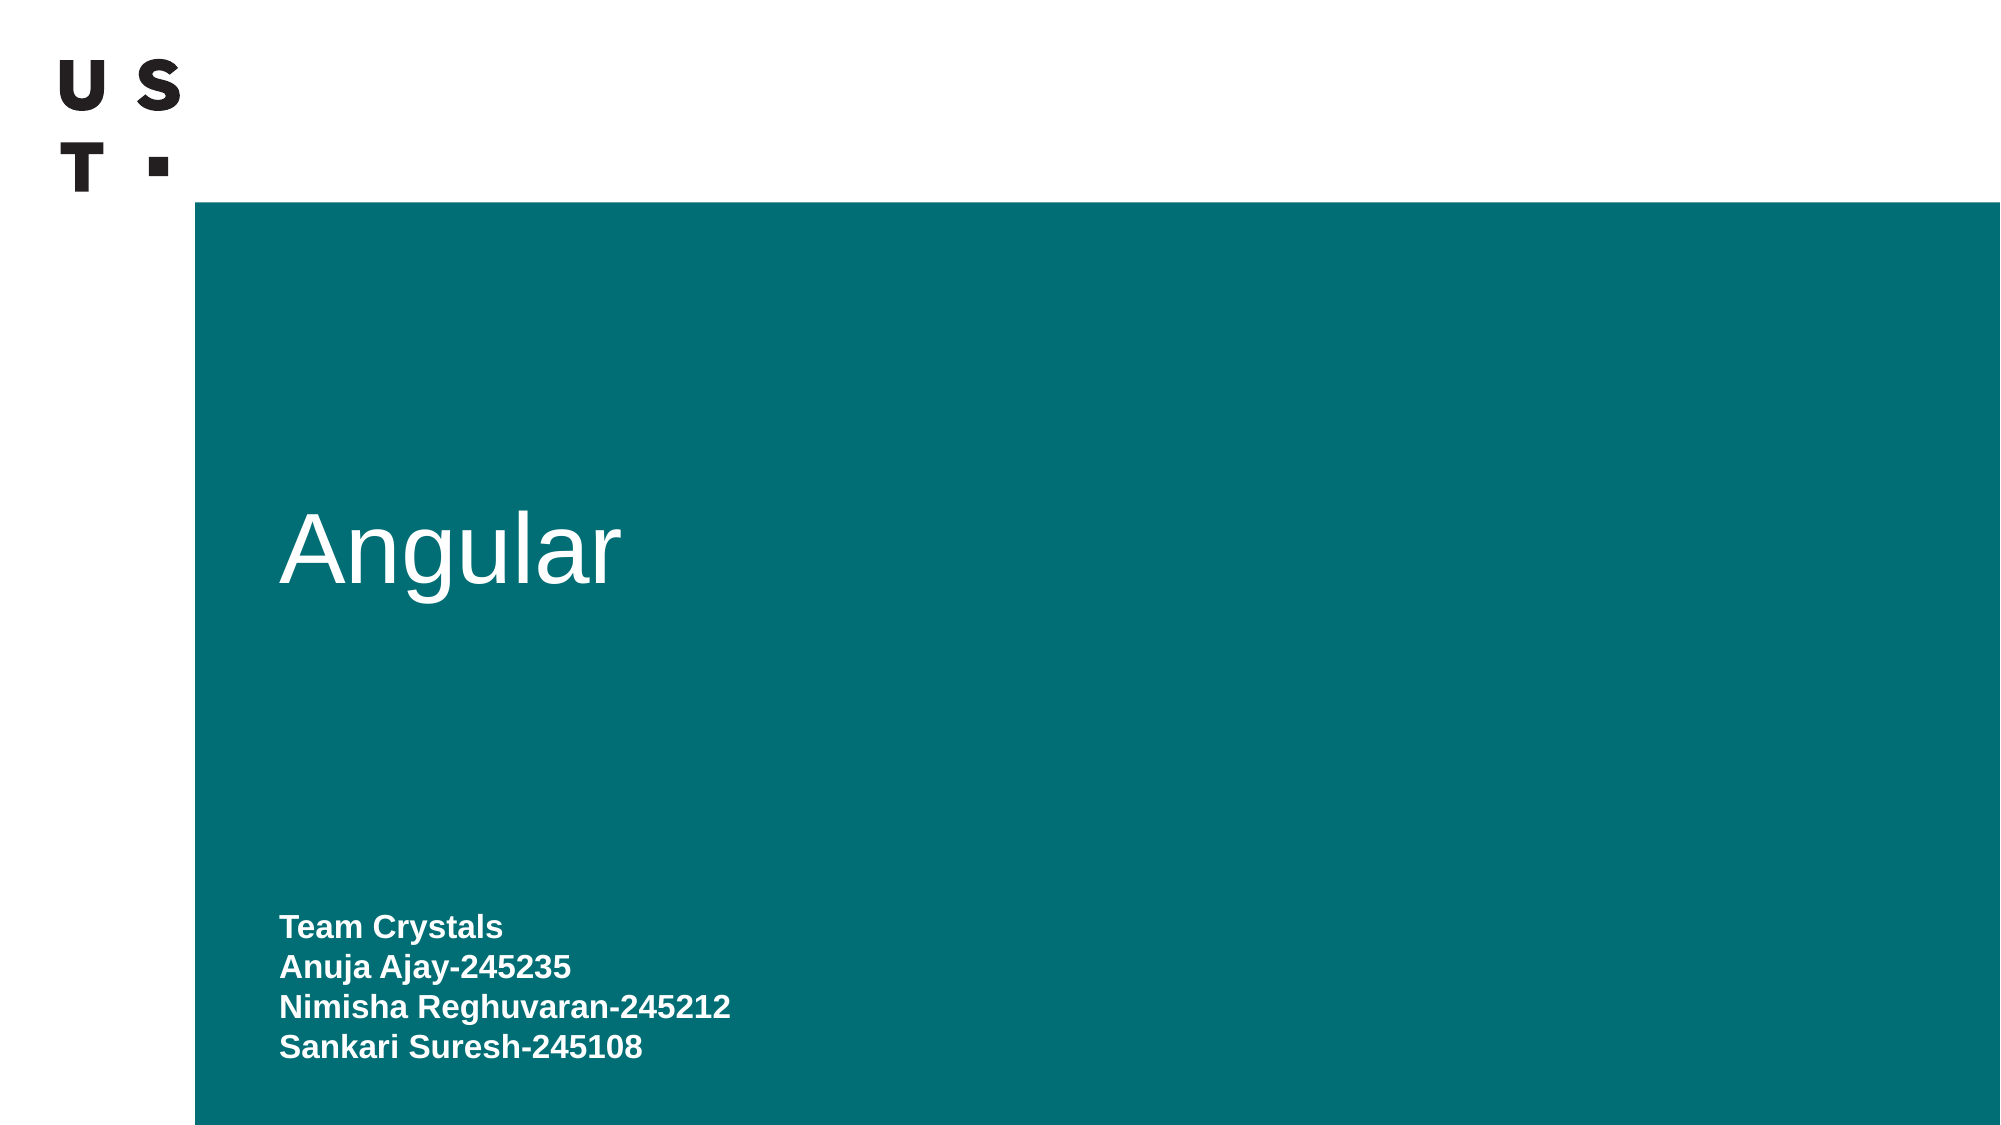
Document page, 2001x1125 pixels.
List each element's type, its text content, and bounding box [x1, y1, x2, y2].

list Team Crystals Anuja Ajay-245235 Nimisha Reghuvaran-245212 Sankari Suresh-245108 [279, 915, 1705, 1065]
title Angular [279, 260, 1705, 606]
